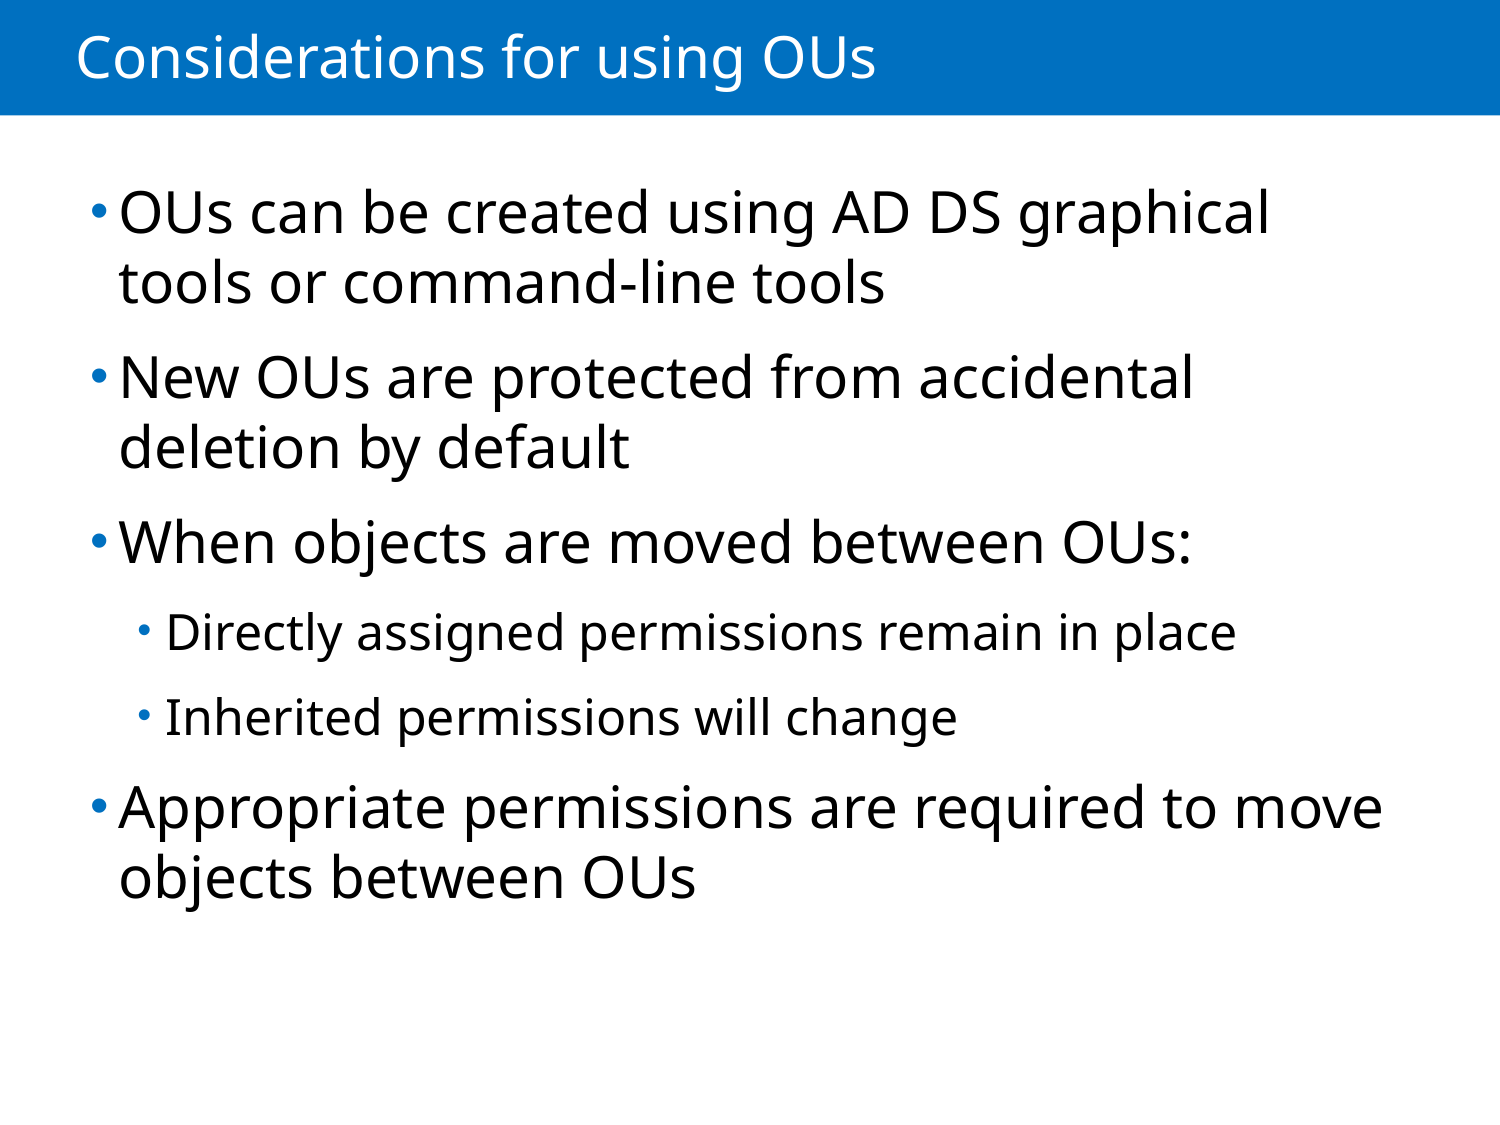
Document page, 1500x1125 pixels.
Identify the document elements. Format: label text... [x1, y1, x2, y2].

title Considerations for using OUs [75, 0, 1351, 122]
text_box OUs can be created using AD DS graphical tools or command-line tools New OUs are protected from accidental deletion by default When objects are moved between OUs: Directly assigned permissions remain in place Inherited permissions will change Appropriate permissions are required to move objects between OUs [75, 167, 1408, 1012]
